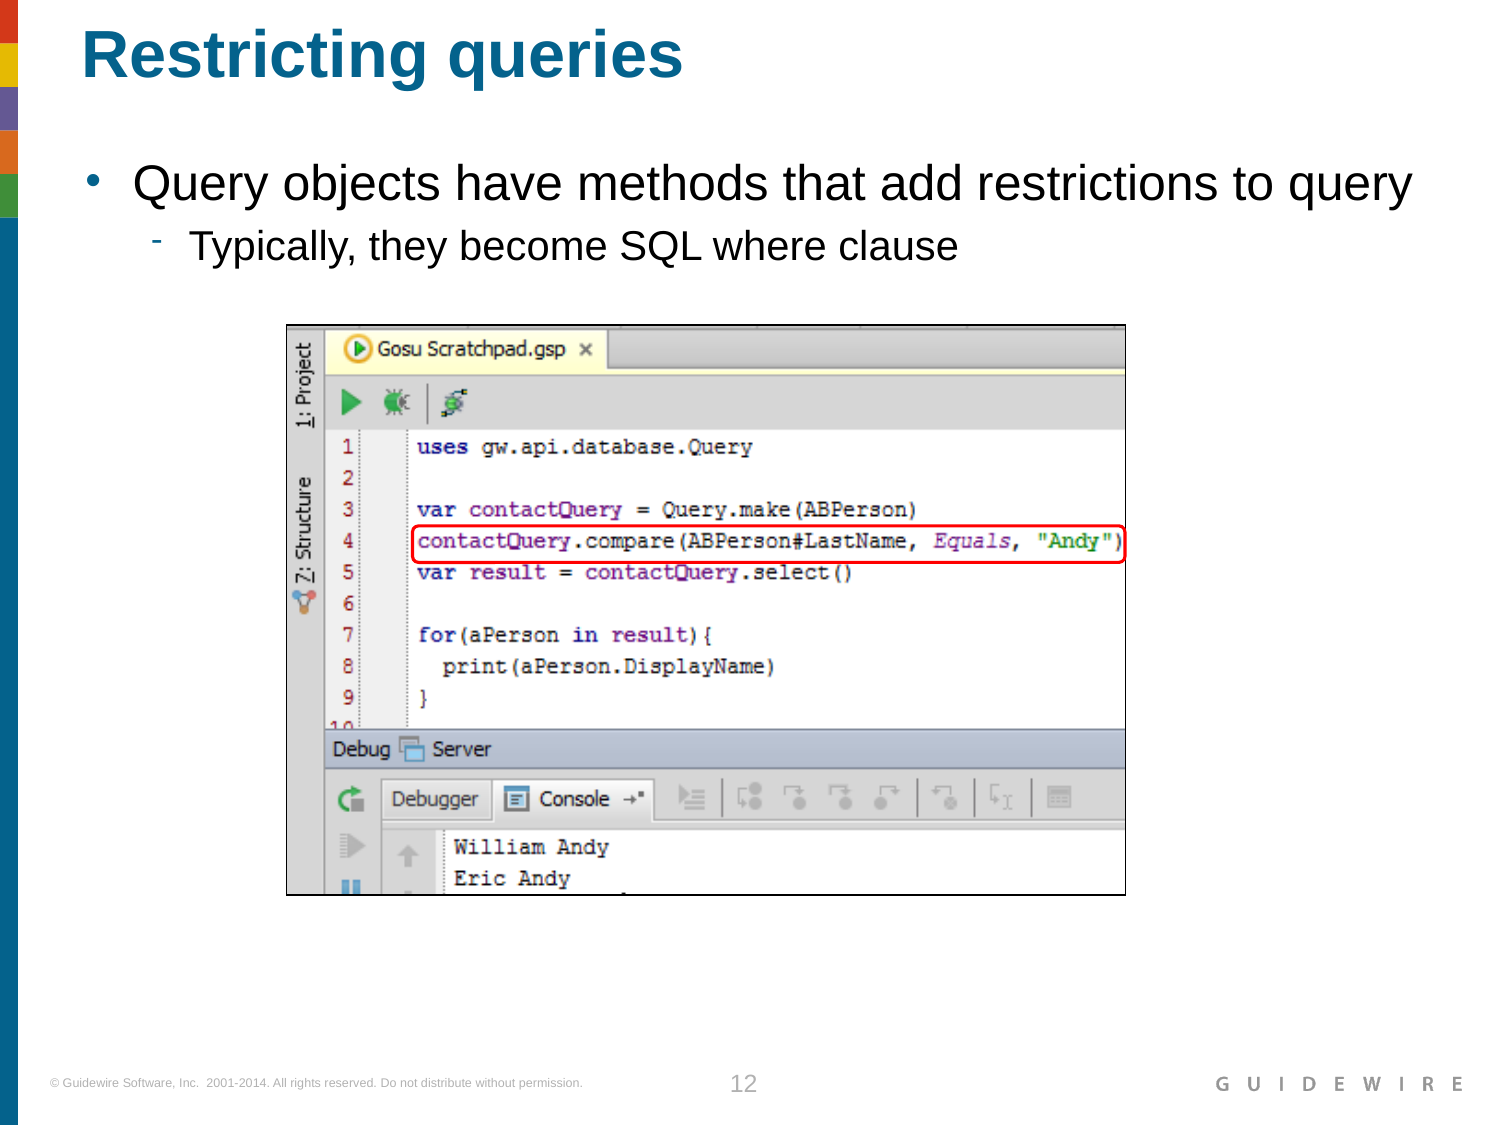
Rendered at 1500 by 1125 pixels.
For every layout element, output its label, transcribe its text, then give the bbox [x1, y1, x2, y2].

list Query objects have methods that add restrictions to query Typically, they become SQL where clause [85, 149, 1451, 1050]
picture [1215, 1073, 1480, 1096]
title Restricting queries [81, 19, 1446, 142]
picture [286, 325, 1126, 895]
